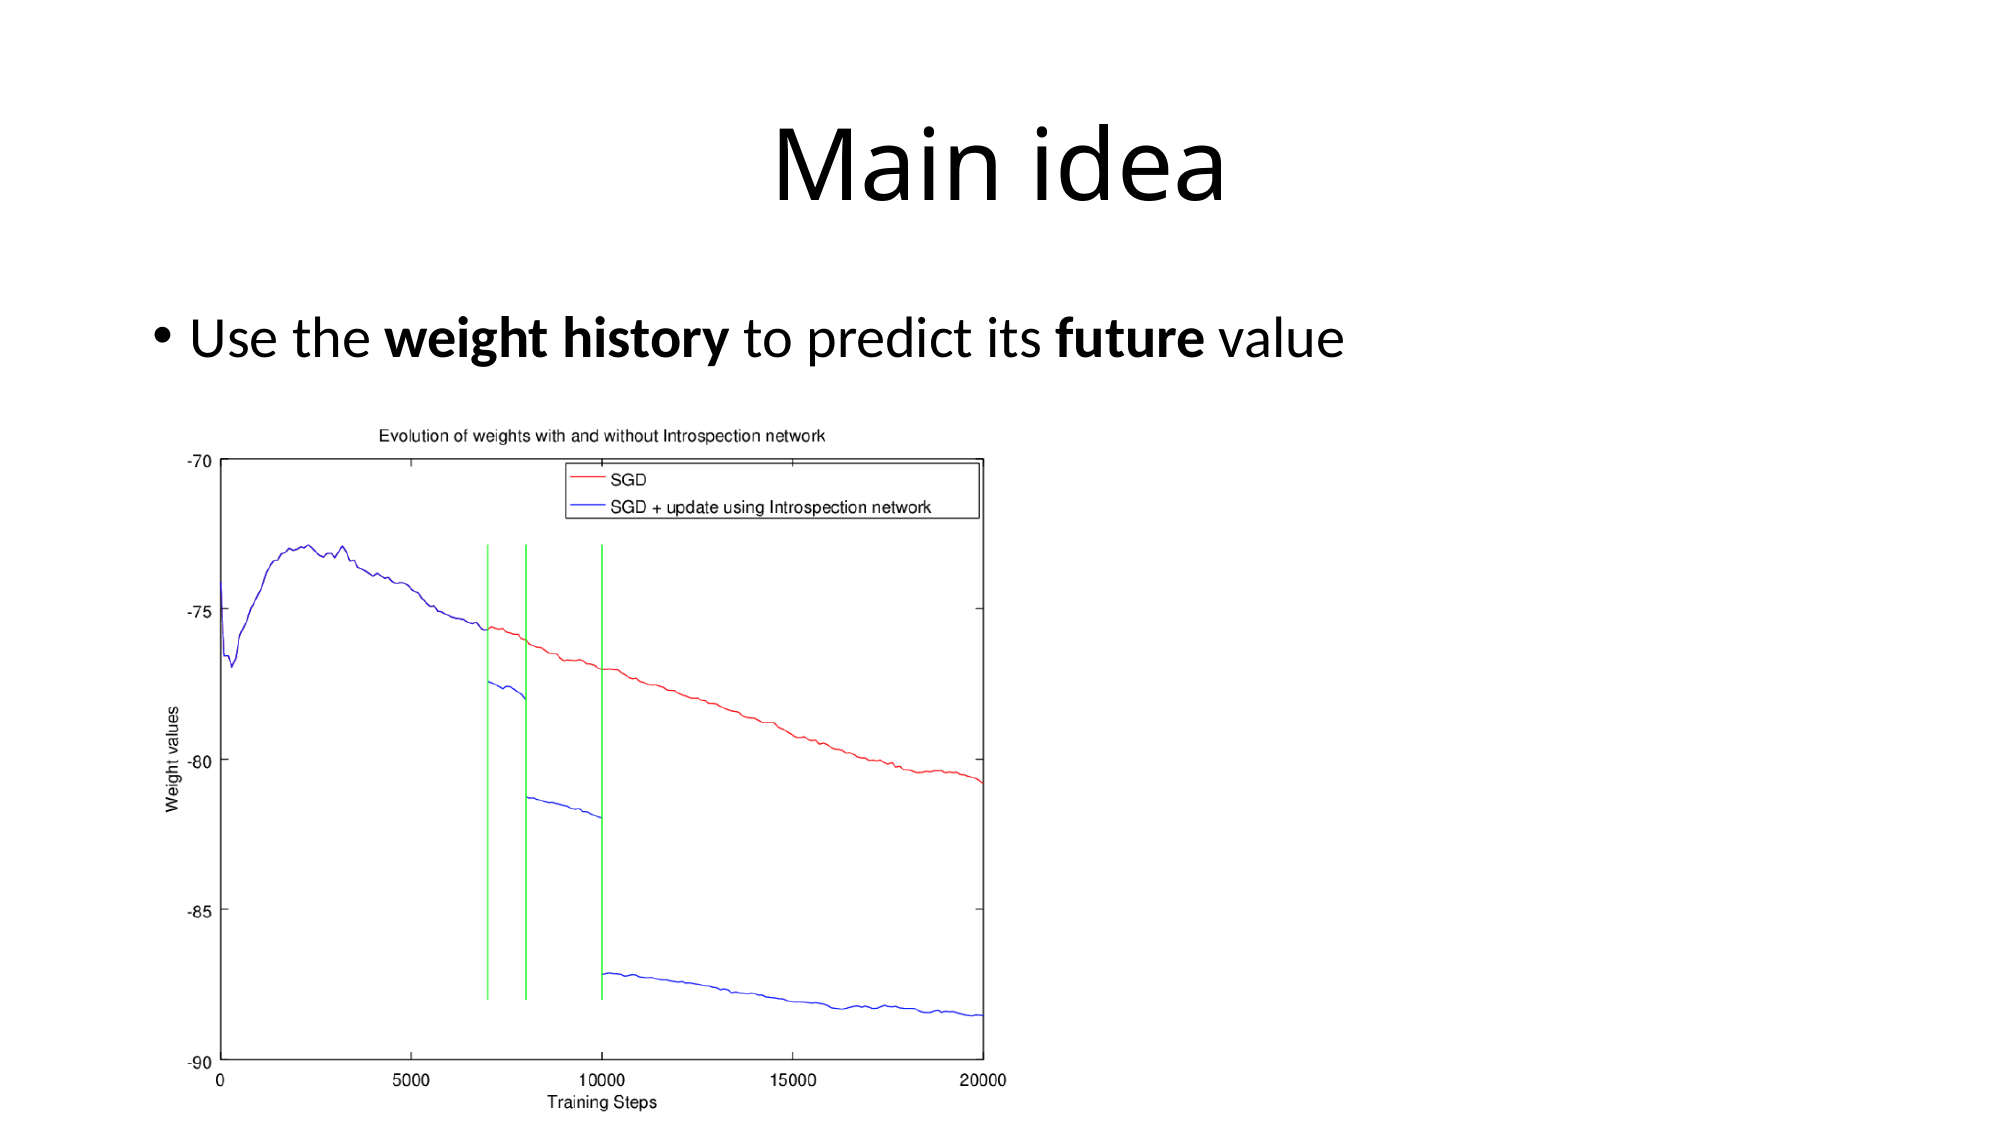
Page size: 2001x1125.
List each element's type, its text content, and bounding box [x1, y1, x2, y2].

title Main idea [137, 59, 1863, 278]
picture [137, 405, 1027, 1125]
list Use the weight history to predict its future value [137, 299, 1863, 1014]
